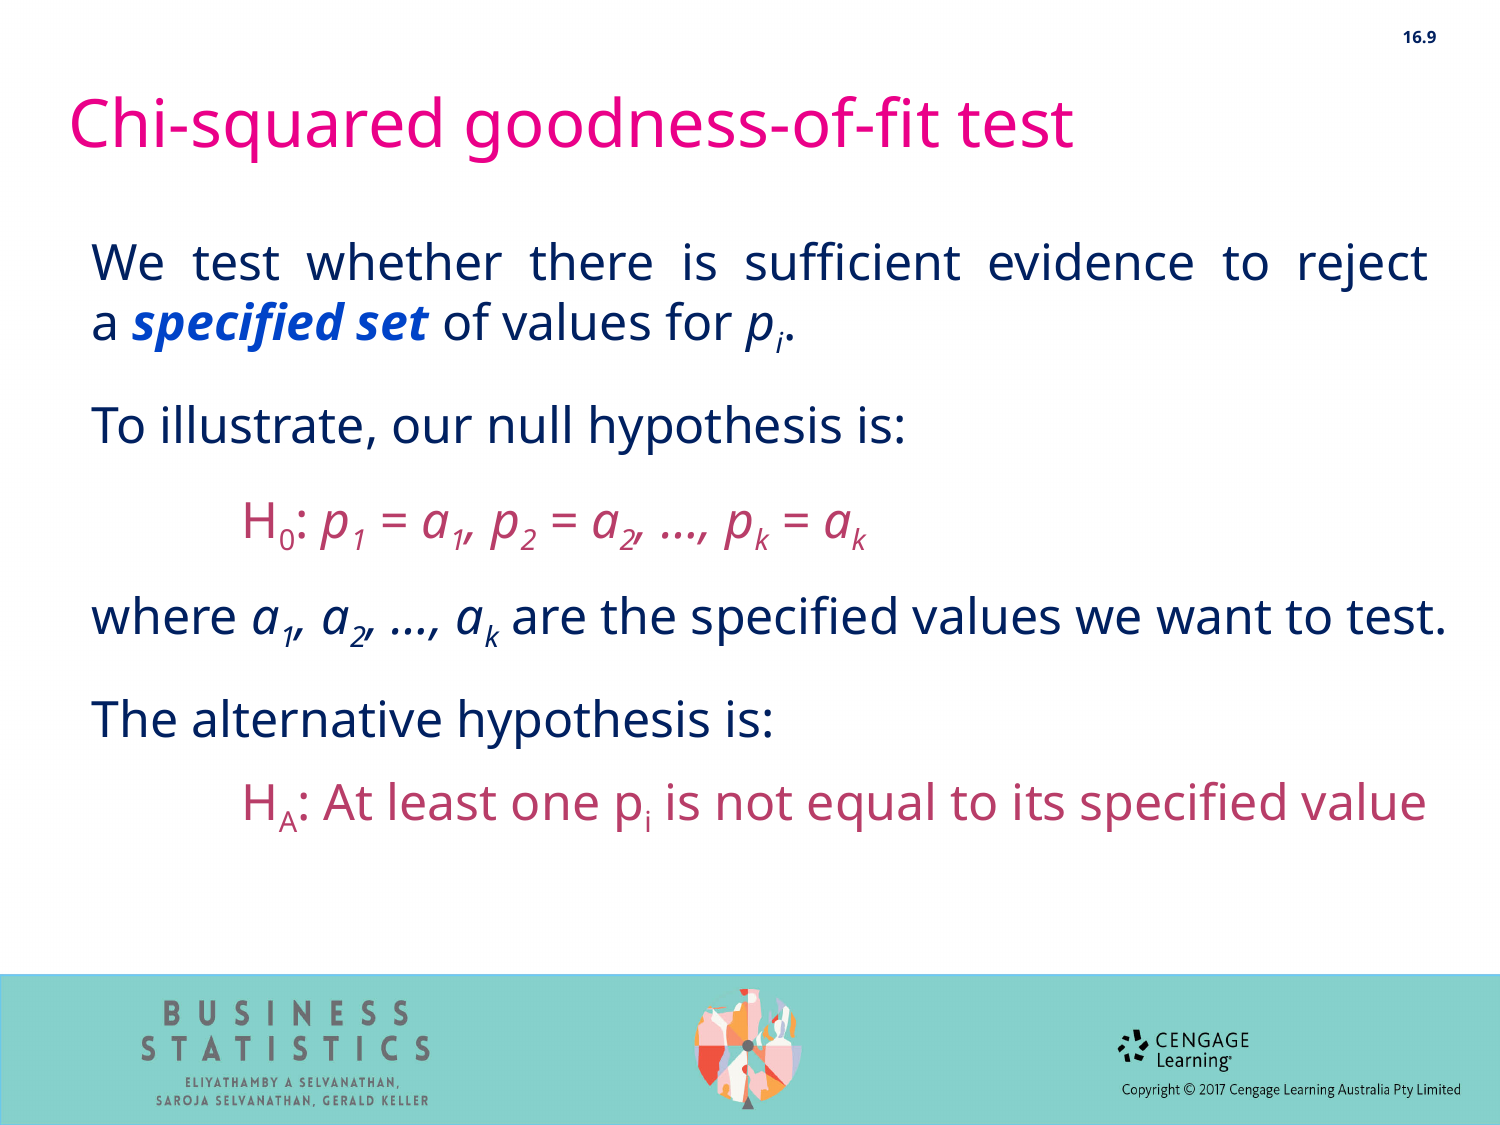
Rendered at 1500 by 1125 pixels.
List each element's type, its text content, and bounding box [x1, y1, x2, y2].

picture [0, 0, 1500, 1125]
list We test whether there is sufficient evidence to reject a specified set of values for pi. To illustrate, our null hypothesis is: H0: p1 = a1, p2 = a2, …, pk = ak where a1, a2, …, ak are the specified values we want to test. The alternative hypothesis is: HA: At least one pi is not equal to its specified value [76, 229, 1471, 894]
text_box 16.9 [1387, 0, 1500, 60]
title Chi-squared goodness-of-fit test [53, 66, 1329, 175]
